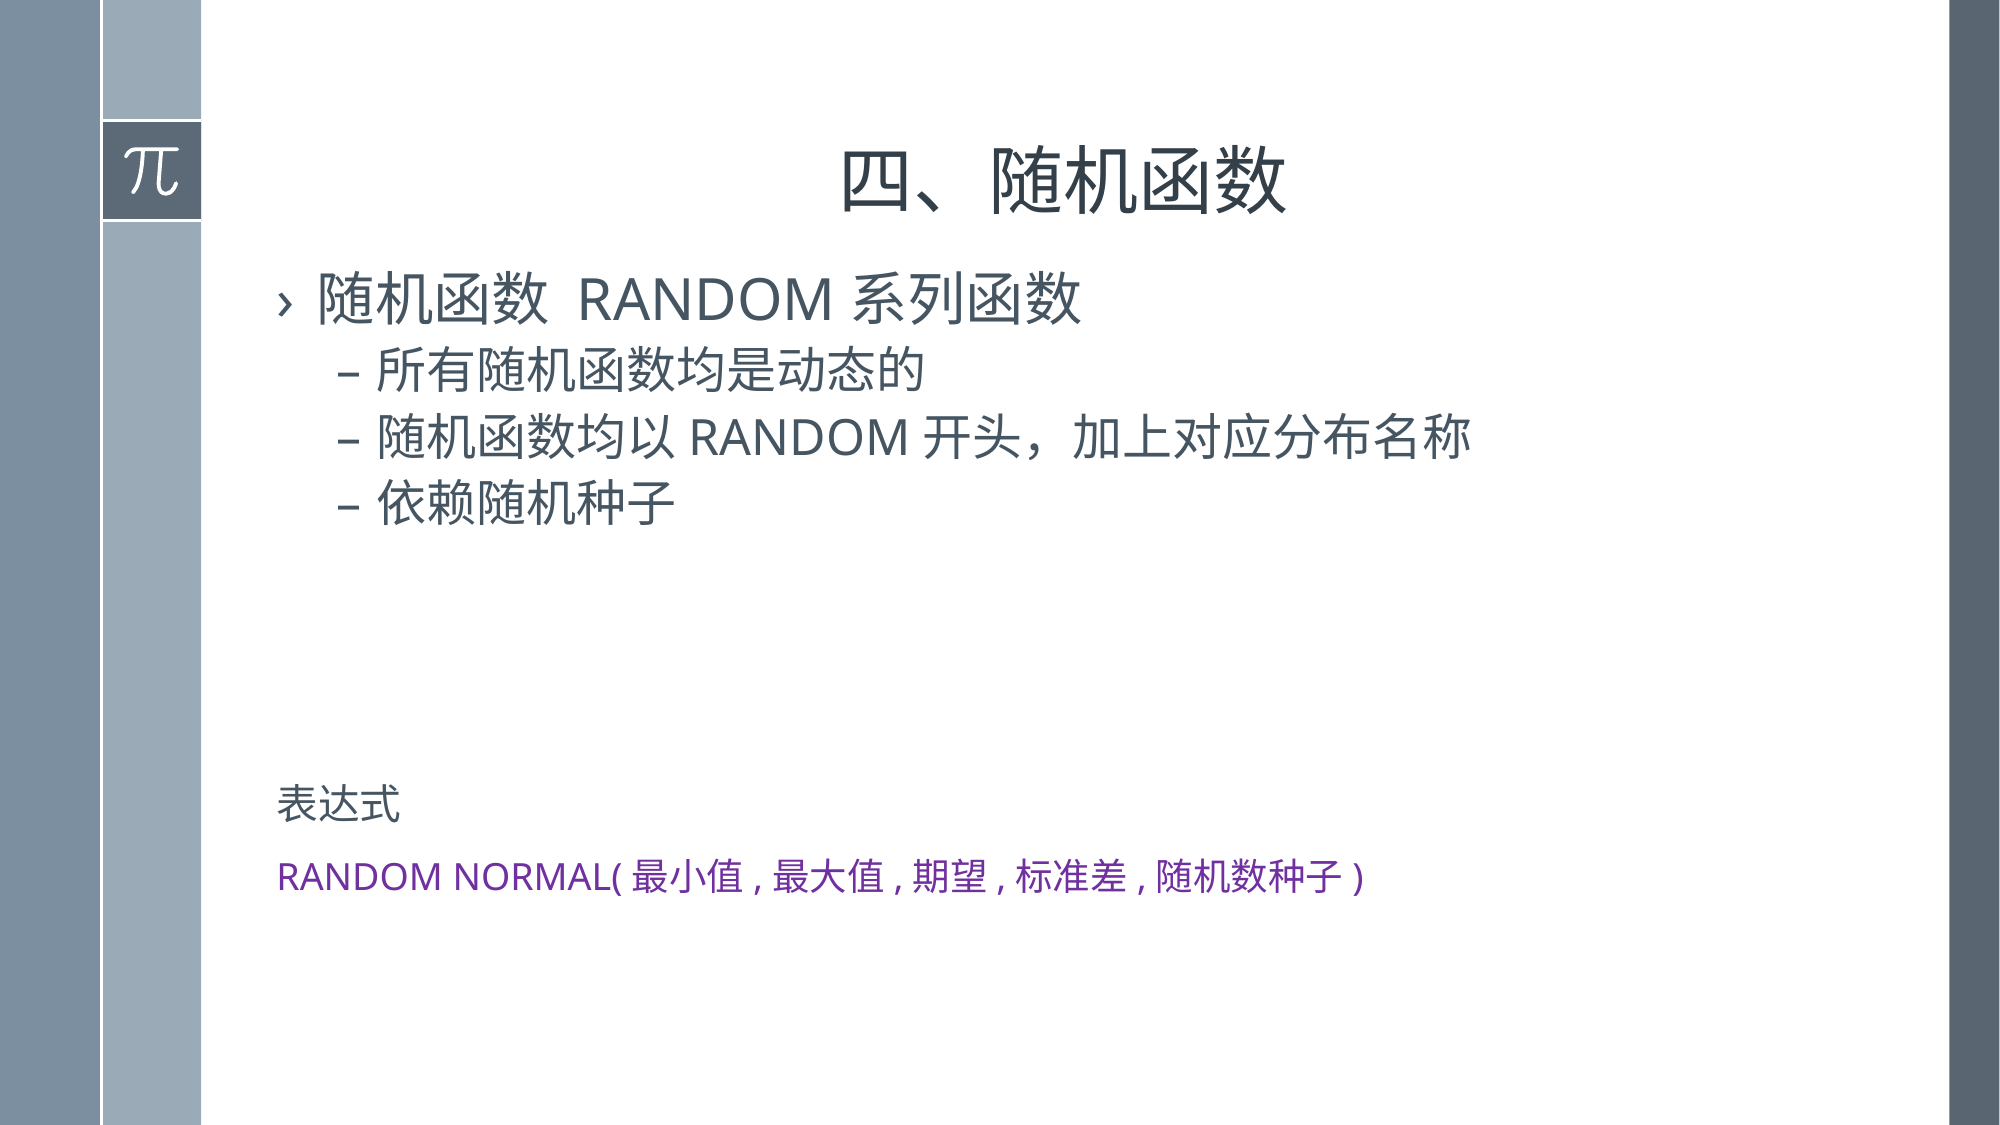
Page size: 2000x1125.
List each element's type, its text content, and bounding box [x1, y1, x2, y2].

list 随机函数 RANDOM系列函数 所有随机函数均是动态的 随机函数均以RANDOM开头，加上对应分布名称 依赖随机种子 表达式 RANDOM NORMAL(最小值,最大值,期望,标准差,随机数种子) [261, 262, 1867, 1013]
title 四、随机函数 [261, 29, 1867, 233]
